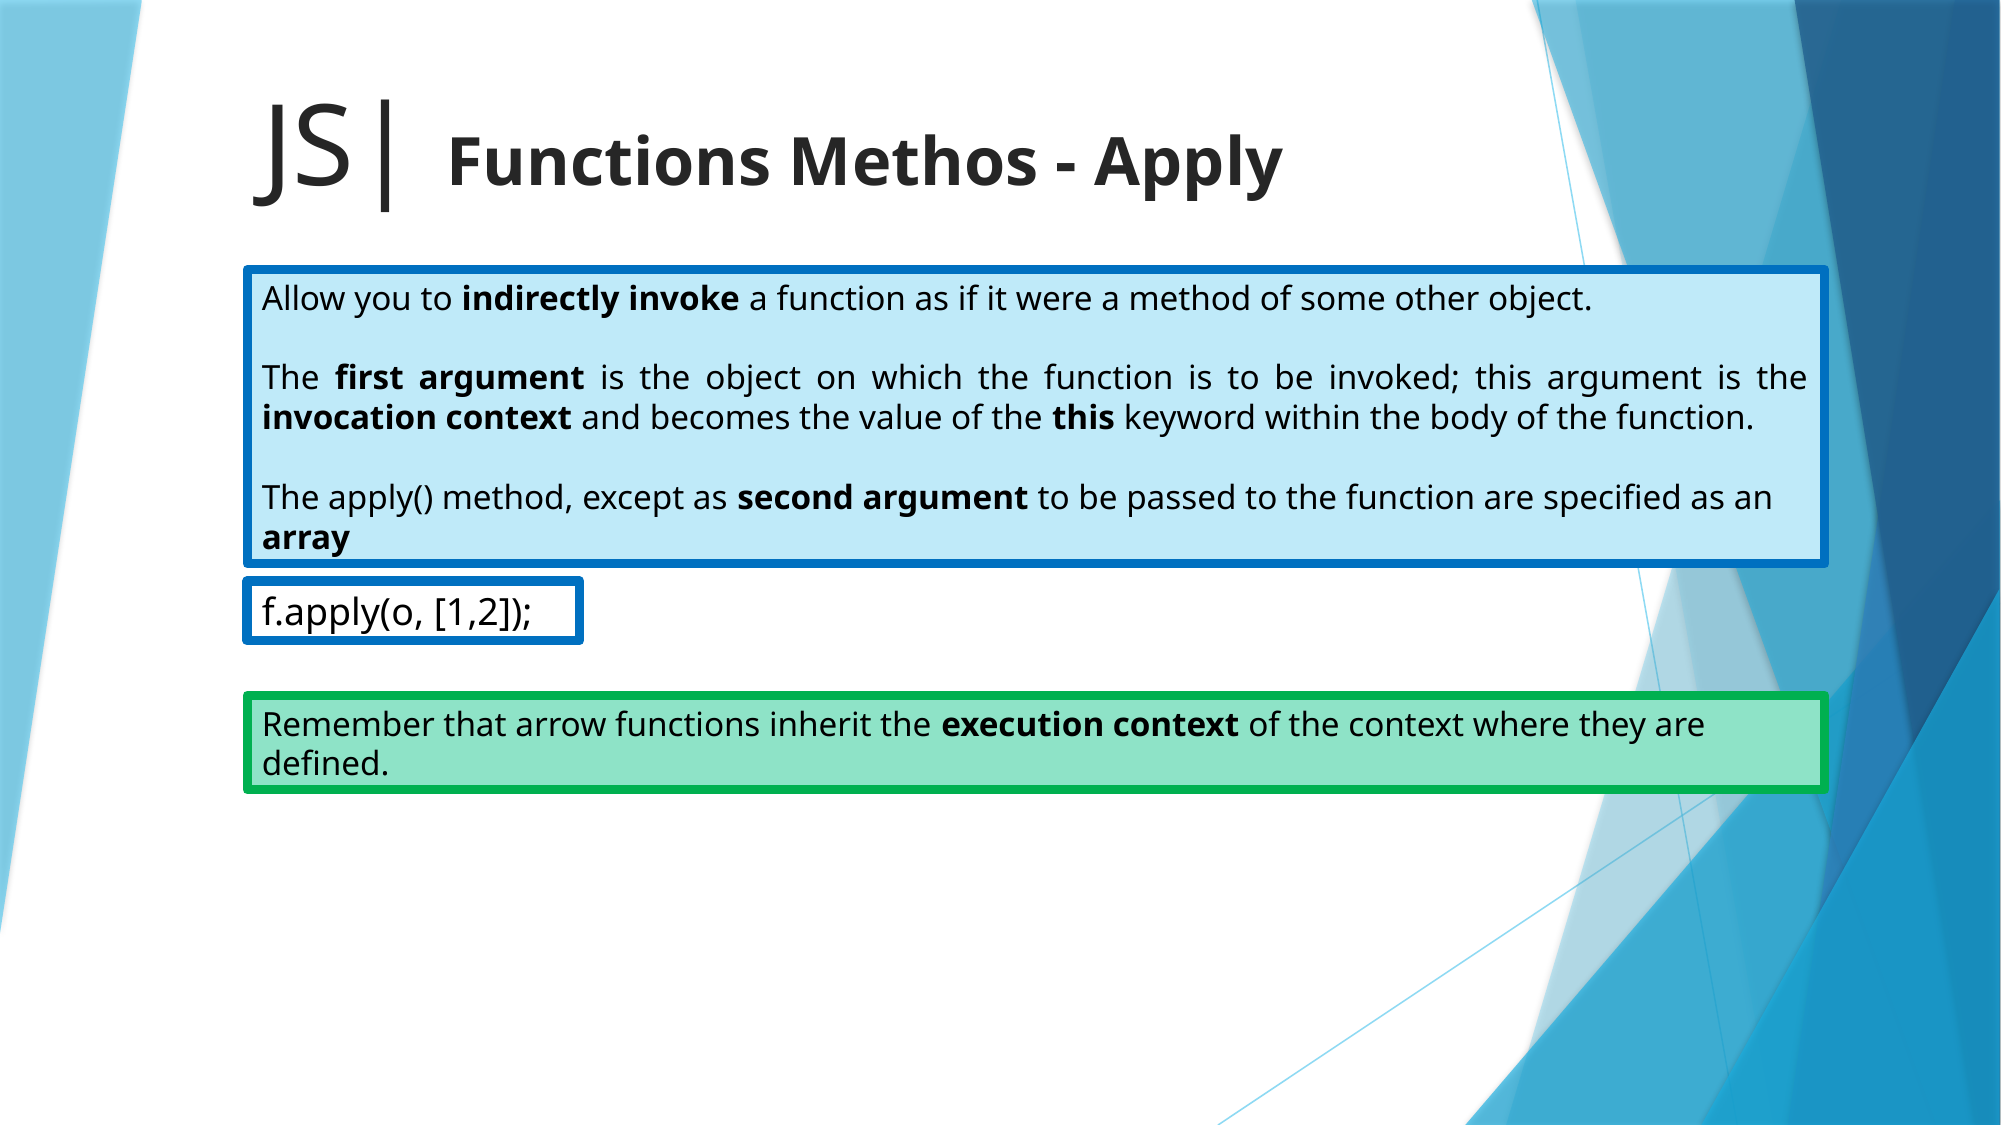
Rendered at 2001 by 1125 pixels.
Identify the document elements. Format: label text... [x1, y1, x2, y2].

text_box f.apply(o, [1,2]); [247, 580, 580, 641]
title JS| Functions Methos - Apply [247, 56, 1522, 216]
text_box Remember that arrow functions inherit the execution context of the context where they are defined. [247, 695, 1825, 790]
text_box Allow you to indirectly invoke a function as if it were a method of some other object. The first argument is the object on which the function is to be invoked; this argument is the invocation context and becomes the value of the this keyword within the body of the function. The apply() method, except as second argument to be passed to the function are specified as an array [247, 269, 1825, 564]
